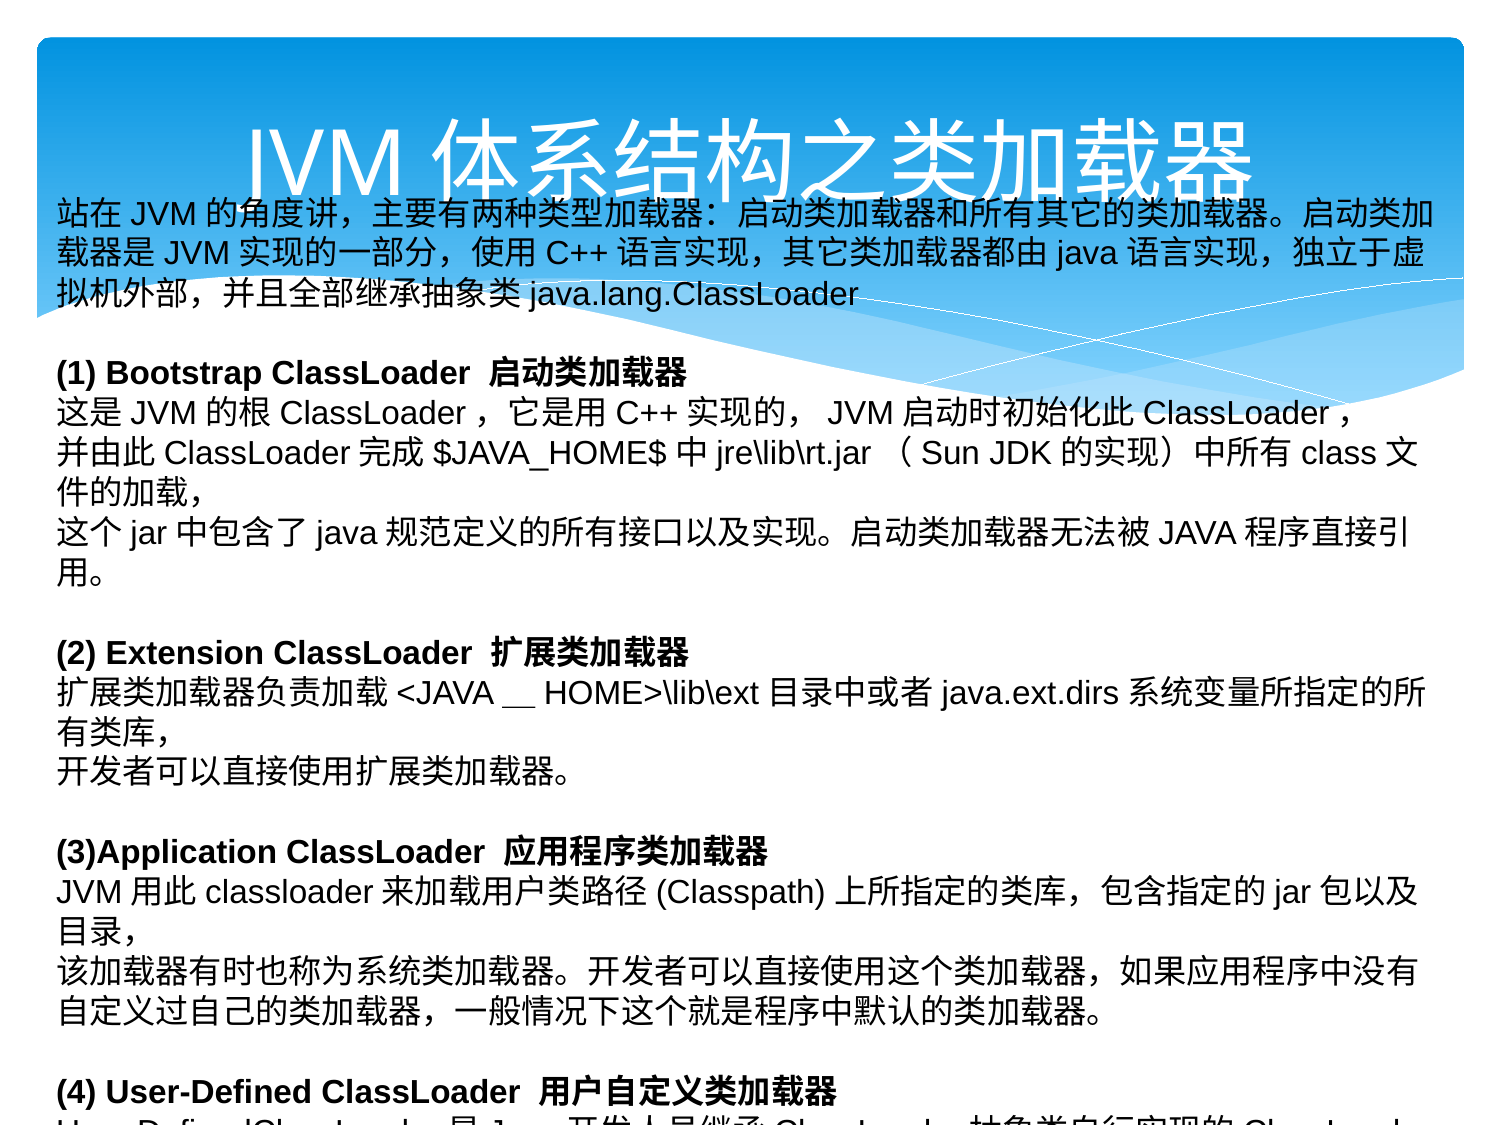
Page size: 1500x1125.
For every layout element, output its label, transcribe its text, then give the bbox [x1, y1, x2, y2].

title JVM体系结构之类加载器 [75, 55, 1425, 184]
text_box 站在JVM的角度讲，主要有两种类型加载器：启动类加载器和所有其它的类加载器。启动类加载器是JVM实现的一部分，使用C++语言实现，其它类加载器都由java语言实现，独立于虚拟机外部，并且全部继承抽象类java.lang.ClassLoader (1) Bootstrap ClassLoader 启动类加载器 这是JVM的根ClassLoader，它是用C++实现的，JVM启动时初始化此ClassLoader， 并由此ClassLoader完成$JAVA_HOME$中jre\lib\rt.jar（Sun JDK的实现）中所有class文件的加载， 这个jar中包含了java规范定义的所有接口以及实现。启动类加载器无法被JAVA程序直接引用。 (2) Extension ClassLoader 扩展类加载器 扩展类加载器负责加载<JAVA＿HOME>\lib\ext目录中或者java.ext.dirs系统变量所指定的所有类库， 开发者可以直接使用扩展类加载器。 (3)Application ClassLoader 应用程序类加载器 JVM用此classloader来加载用户类路径(Classpath)上所指定的类库，包含指定的jar包以及目录， 该加载器有时也称为系统类加载器。开发者可以直接使用这个类加载器，如果应用程序中没有自定义过自己的类加载器，一般情况下这个就是程序中默认的类加载器。 (4) User-Defined ClassLoader 用户自定义类加载器 User-DefinedClassLoader是Java开发人员继承ClassLoader抽象类自行实现的ClassLoader ，基于自定义的ClassLoader可用于加载非Classpath中的jar以及目录 [41, 184, 1459, 1125]
